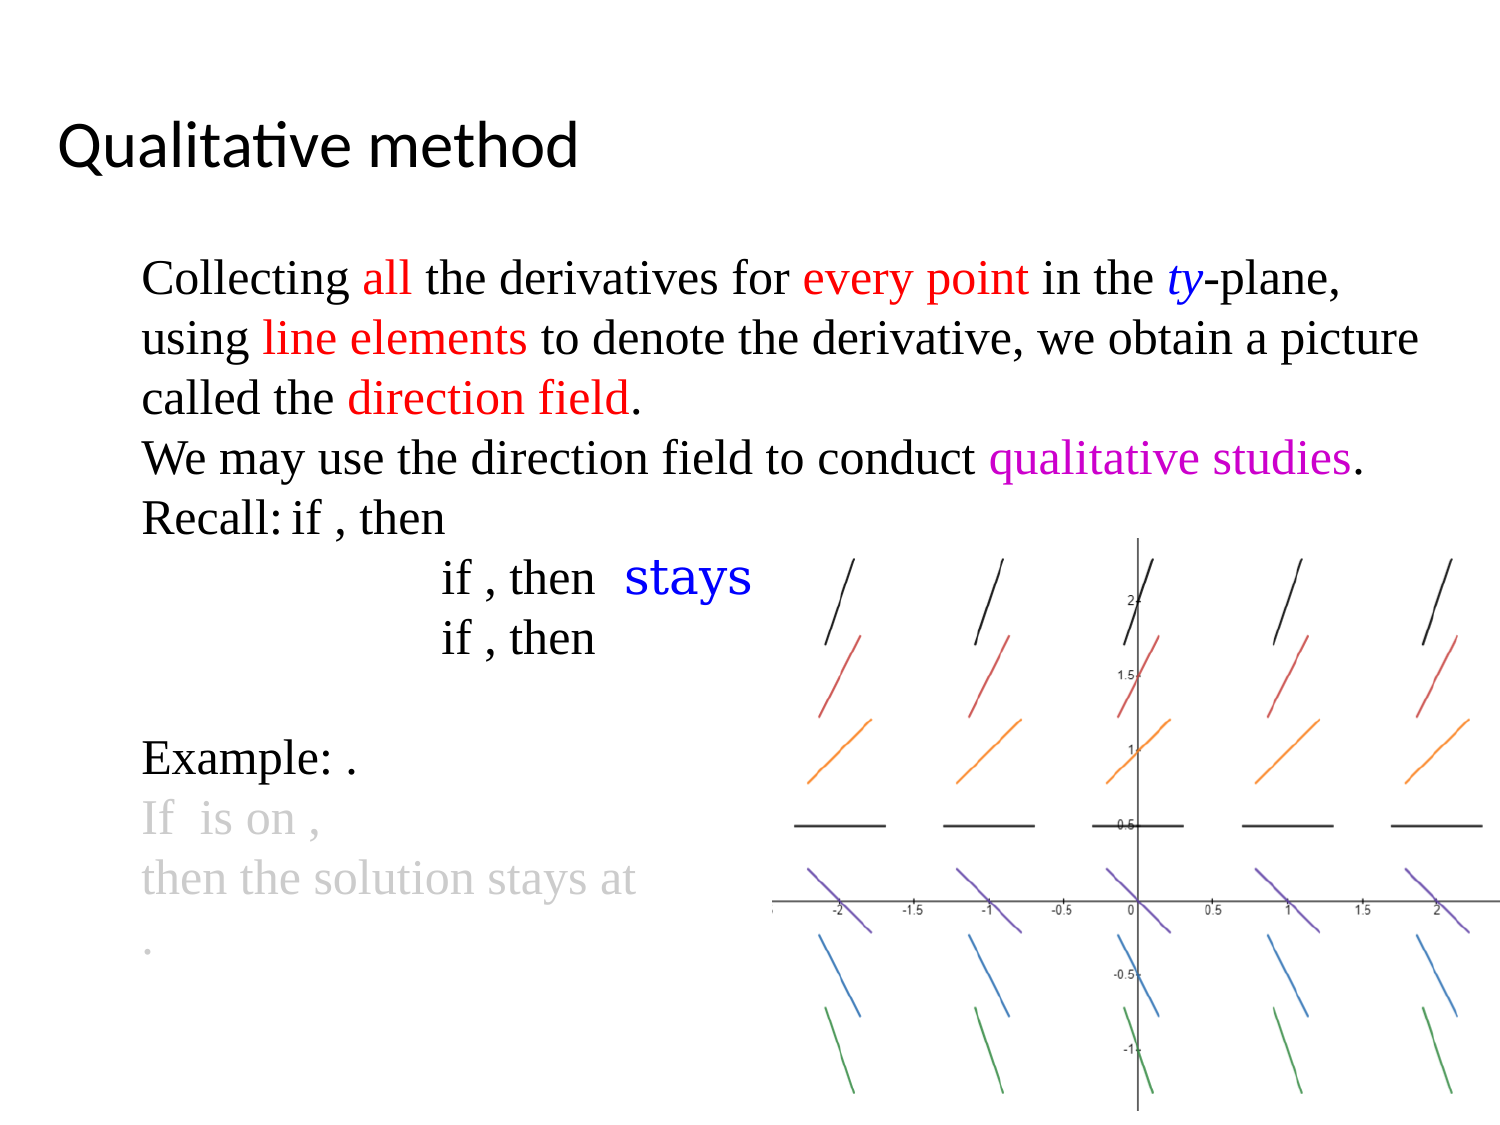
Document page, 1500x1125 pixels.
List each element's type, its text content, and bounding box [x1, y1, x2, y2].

text_box [131, 788, 683, 856]
picture [772, 538, 1500, 1111]
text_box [1113, 821, 1173, 834]
text_box Qualitative method [42, 93, 1000, 188]
text_box [137, 854, 689, 993]
